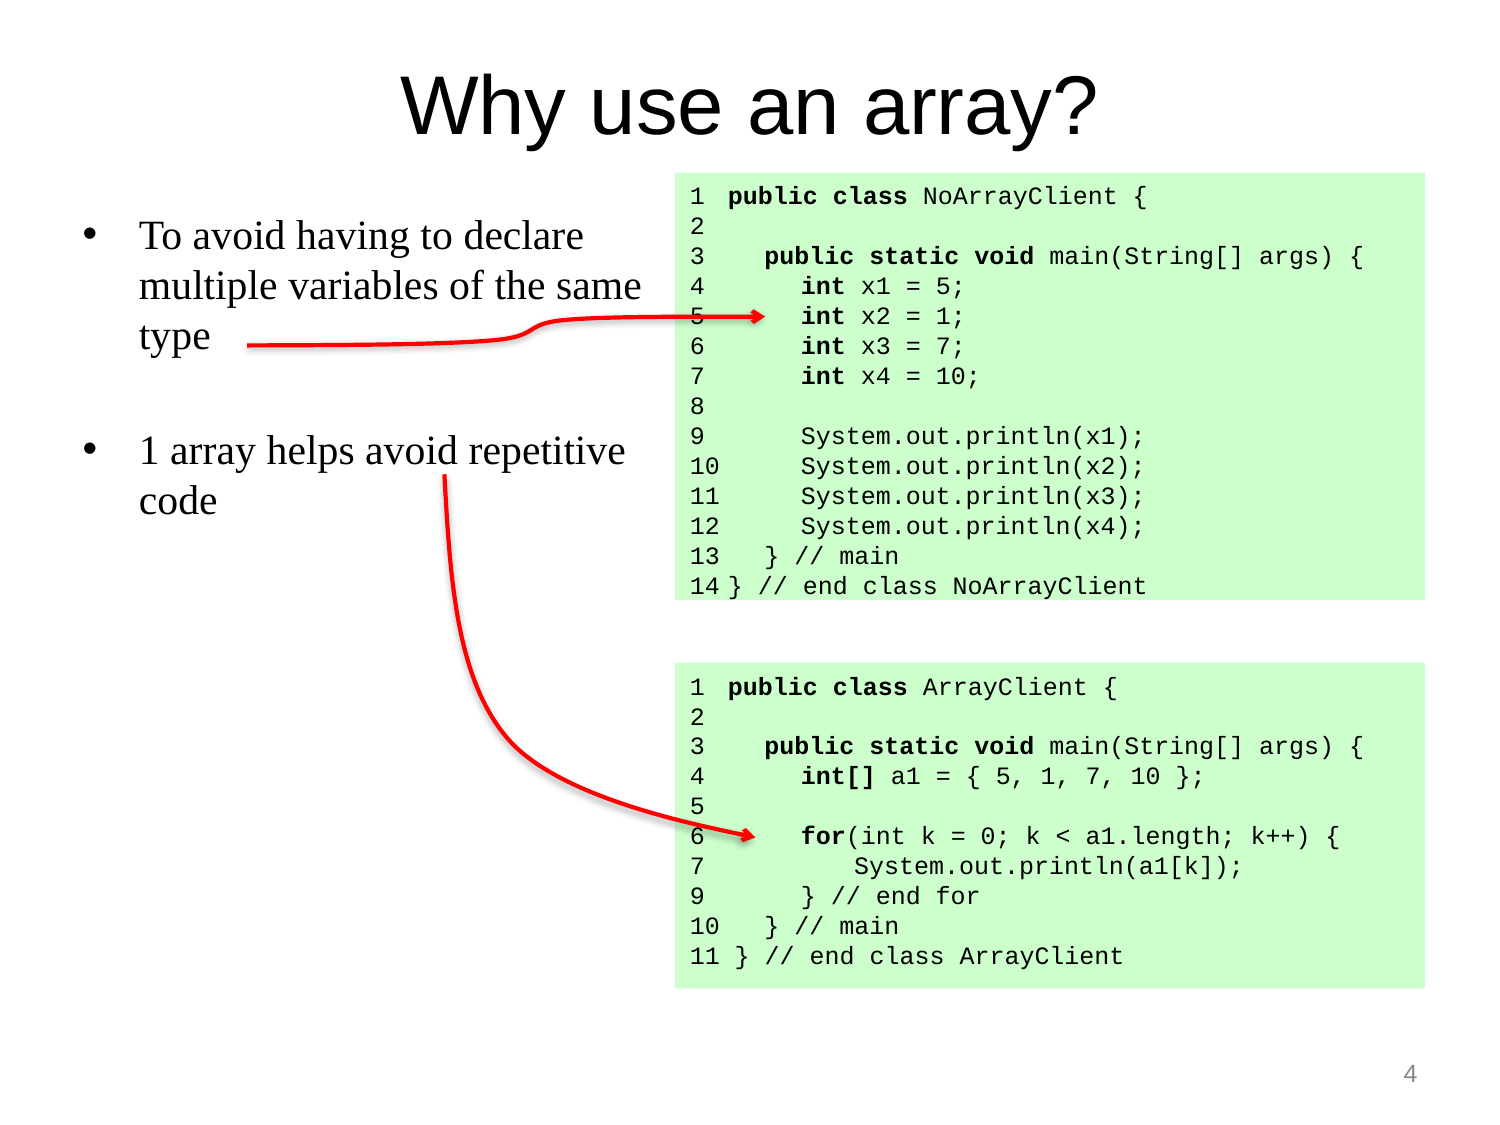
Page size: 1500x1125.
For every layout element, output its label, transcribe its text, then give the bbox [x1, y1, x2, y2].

title Why use an array? [74, 14, 1426, 189]
text_box [444, 474, 756, 842]
text_box 1 public class NoArrayClient { 2 3 public static void main(String[] args) { 4 int x1 = 5; 5 int x2 = 1; 6 int x3 = 7; 7 int x4 = 10; 8 9 System.out.println(x1); 10 System.out.println(x2); 11 System.out.println(x3); 12 System.out.println(x4); 13 } // main 14 } // end class NoArrayClient [674, 172, 1425, 601]
text_box 1 public class ArrayClient { 2 3 public static void main(String[] args) { 4 int[] a1 = { 5, 1, 7, 10 }; 5 6 for(int k = 0; k < a1.length; k++) { 7 System.out.println(a1[k]); 9 } // end for 10 } // main 11 } // end class ArrayClient [674, 662, 1425, 989]
text_box [247, 309, 766, 346]
list To avoid having to declare multiple variables of the same type 1 array helps avoid repetitive code [74, 200, 676, 1052]
slide_number 4 [1074, 1050, 1426, 1095]
